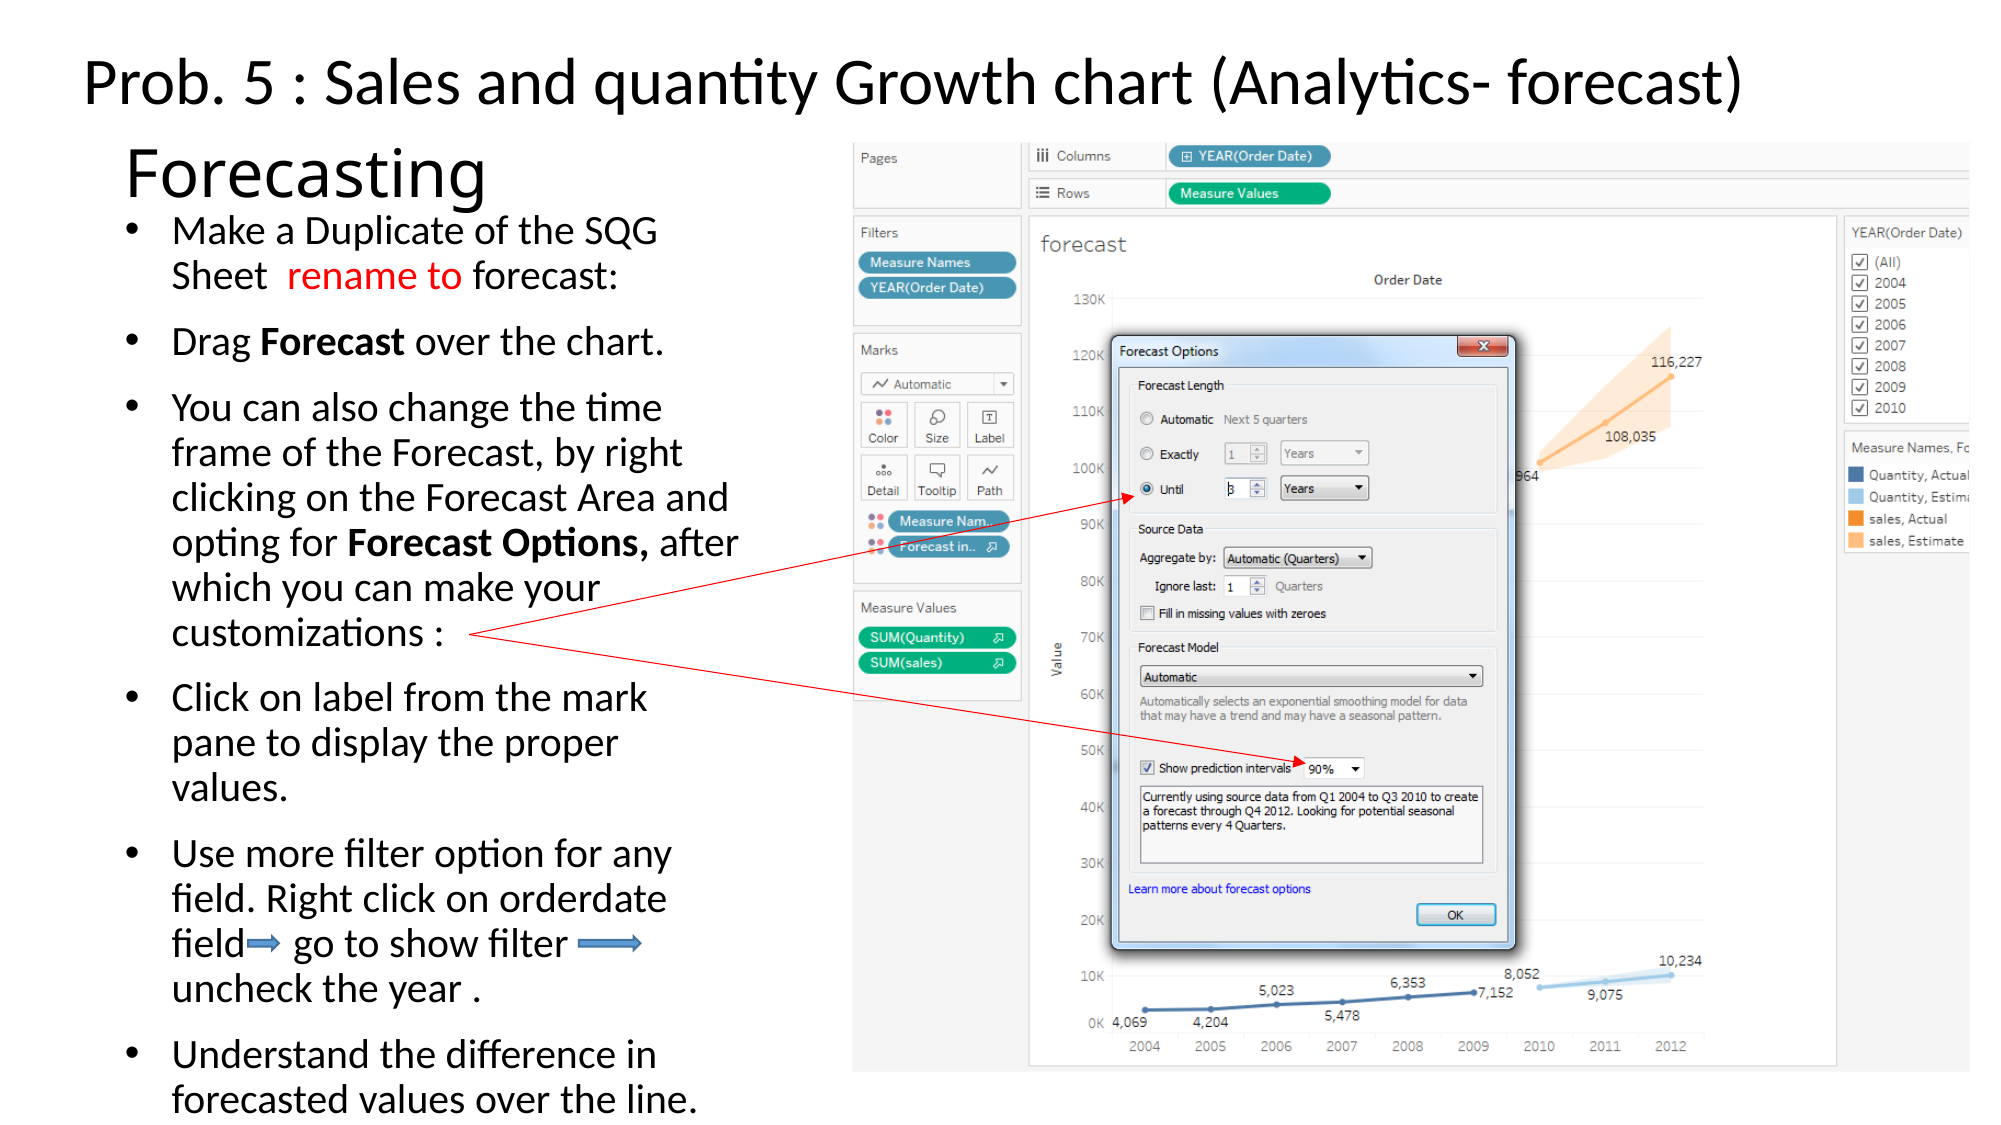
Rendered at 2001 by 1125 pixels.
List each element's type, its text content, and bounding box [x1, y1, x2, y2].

title Forecasting [109, 126, 755, 200]
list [852, 142, 1970, 1072]
text_box [577, 934, 642, 953]
text_box [247, 934, 281, 953]
text_box Prob. 5 : Sales and quantity Growth chart (Analytics- forecast) [69, 30, 1893, 126]
list Make a Duplicate of the SQG Sheet rename to forecast: Drag Forecast over the chart. You can also change the time frame of the Forecast, by right clicking on the Forecast Area and opting for Forecast Options, after which you can make your customizations : Click on label from the mark pane to display the proper values. Use more filter option for any field. Right click on orderdate field go to show filter - uncheck the year . Understand the difference in forecasted values over the line. [109, 200, 755, 827]
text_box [469, 634, 1306, 764]
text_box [469, 496, 1135, 634]
